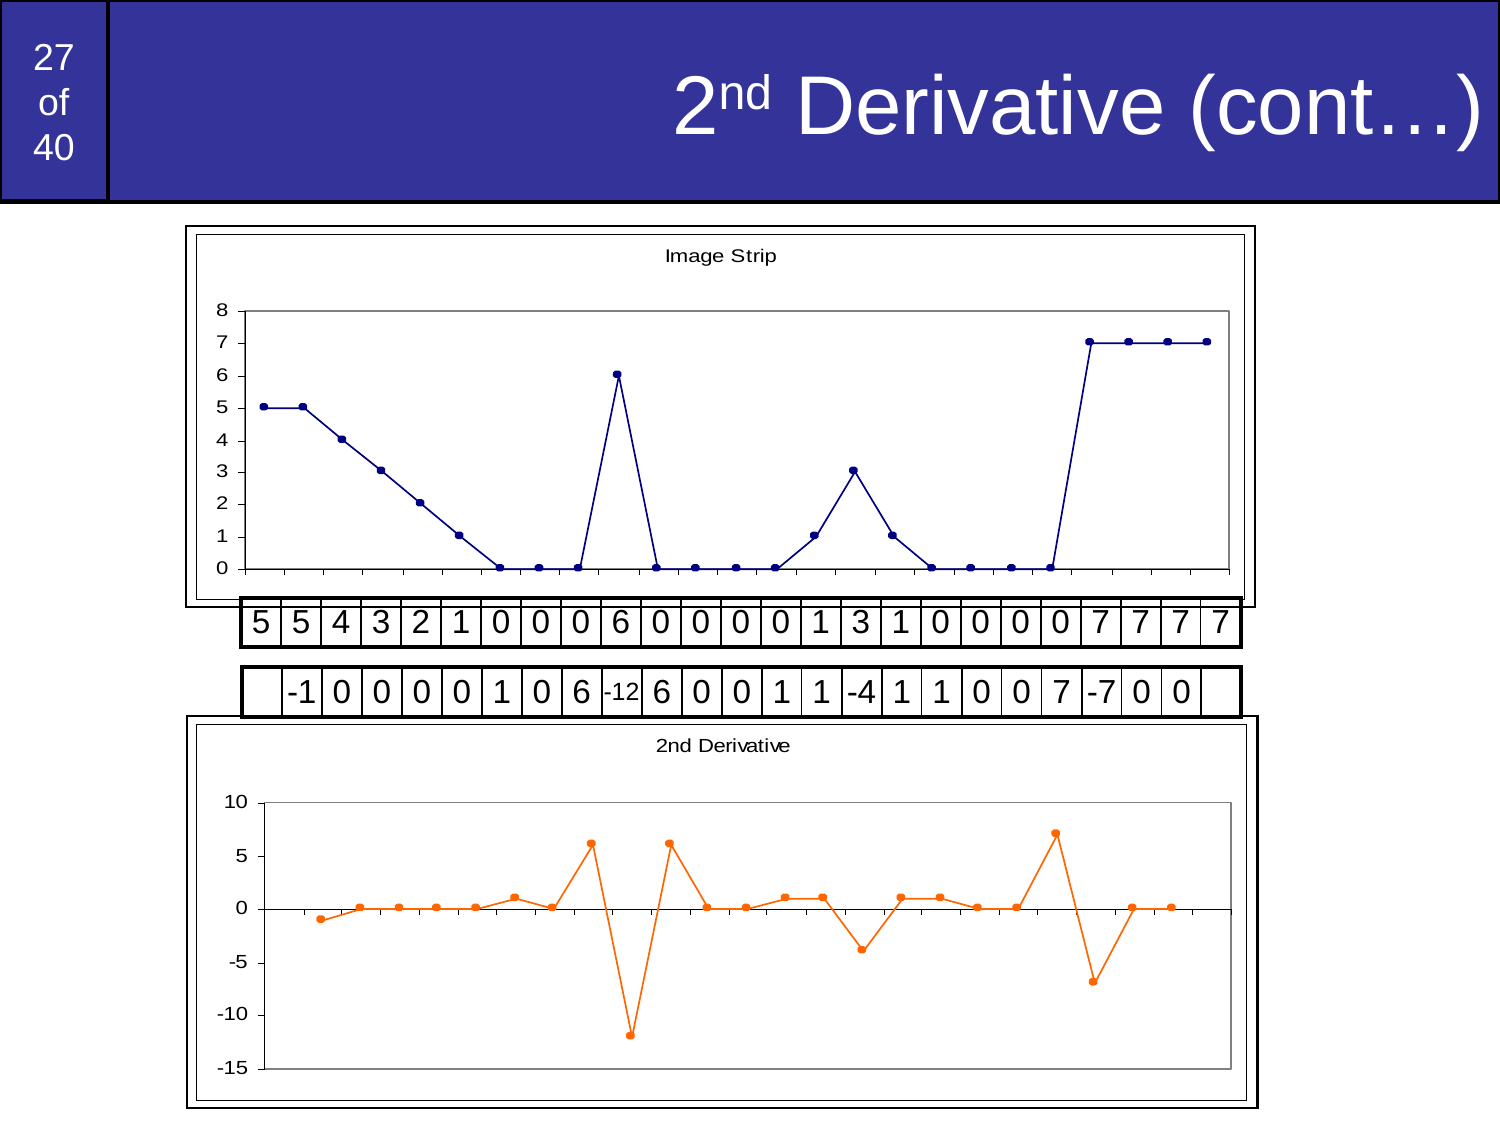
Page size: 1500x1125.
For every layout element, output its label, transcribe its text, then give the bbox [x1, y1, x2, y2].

table_header 3 [842, 615, 880, 645]
table_header 4 [322, 615, 360, 645]
table_header 2 [402, 615, 440, 645]
table_header 0 [762, 615, 800, 645]
table_header 0 [363, 669, 401, 715]
table_header 6 [563, 669, 601, 715]
table_header 0 [1162, 669, 1200, 715]
table_header 1 [802, 615, 840, 645]
table_header 7 [1162, 615, 1200, 645]
table_header -12 [603, 669, 641, 715]
table_header -7 [1083, 669, 1121, 715]
table_header 3 [362, 615, 400, 645]
table_header 0 [1122, 669, 1161, 715]
table_header 1 [922, 669, 961, 715]
table_header 7 [1042, 669, 1081, 715]
table_header 7 [1201, 615, 1239, 645]
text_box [187, 716, 1257, 1108]
table_header 0 [1002, 669, 1041, 715]
table_header 0 [922, 615, 960, 645]
table_header 0 [722, 615, 760, 645]
table_header 0 [683, 669, 721, 715]
table_header 6 [602, 615, 640, 645]
table_header 1 [763, 669, 801, 715]
table_header 1 [883, 669, 921, 715]
table_header 0 [522, 615, 560, 645]
table_header 0 [963, 669, 1001, 715]
table_header 0 [403, 669, 441, 715]
table_header 1 [882, 615, 920, 645]
title 2nd Derivative (cont…) [106, 0, 1500, 204]
table_header 0 [682, 615, 720, 645]
table_header 6 [643, 669, 681, 715]
table_header 0 [723, 669, 761, 715]
table_header 0 [1002, 615, 1040, 645]
table_header [1202, 669, 1239, 715]
table_header 7 [1122, 615, 1160, 645]
table_header 0 [962, 615, 1000, 645]
table_header 7 [1082, 615, 1120, 645]
table_header 5 [243, 615, 280, 645]
table_header 1 [483, 669, 521, 715]
table_header 0 [482, 615, 520, 645]
table_header 0 [1042, 615, 1080, 645]
table_header 0 [523, 669, 561, 715]
table_header -4 [843, 669, 881, 715]
table_header 5 [282, 615, 320, 645]
table_header 1 [442, 615, 480, 645]
table_header 1 [802, 669, 841, 715]
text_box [186, 227, 1255, 607]
table_header 0 [642, 615, 680, 645]
table_header -1 [283, 669, 321, 715]
table_header 0 [562, 615, 600, 645]
table_header 0 [443, 669, 481, 715]
table_header [244, 669, 281, 715]
table_header 0 [323, 669, 361, 715]
